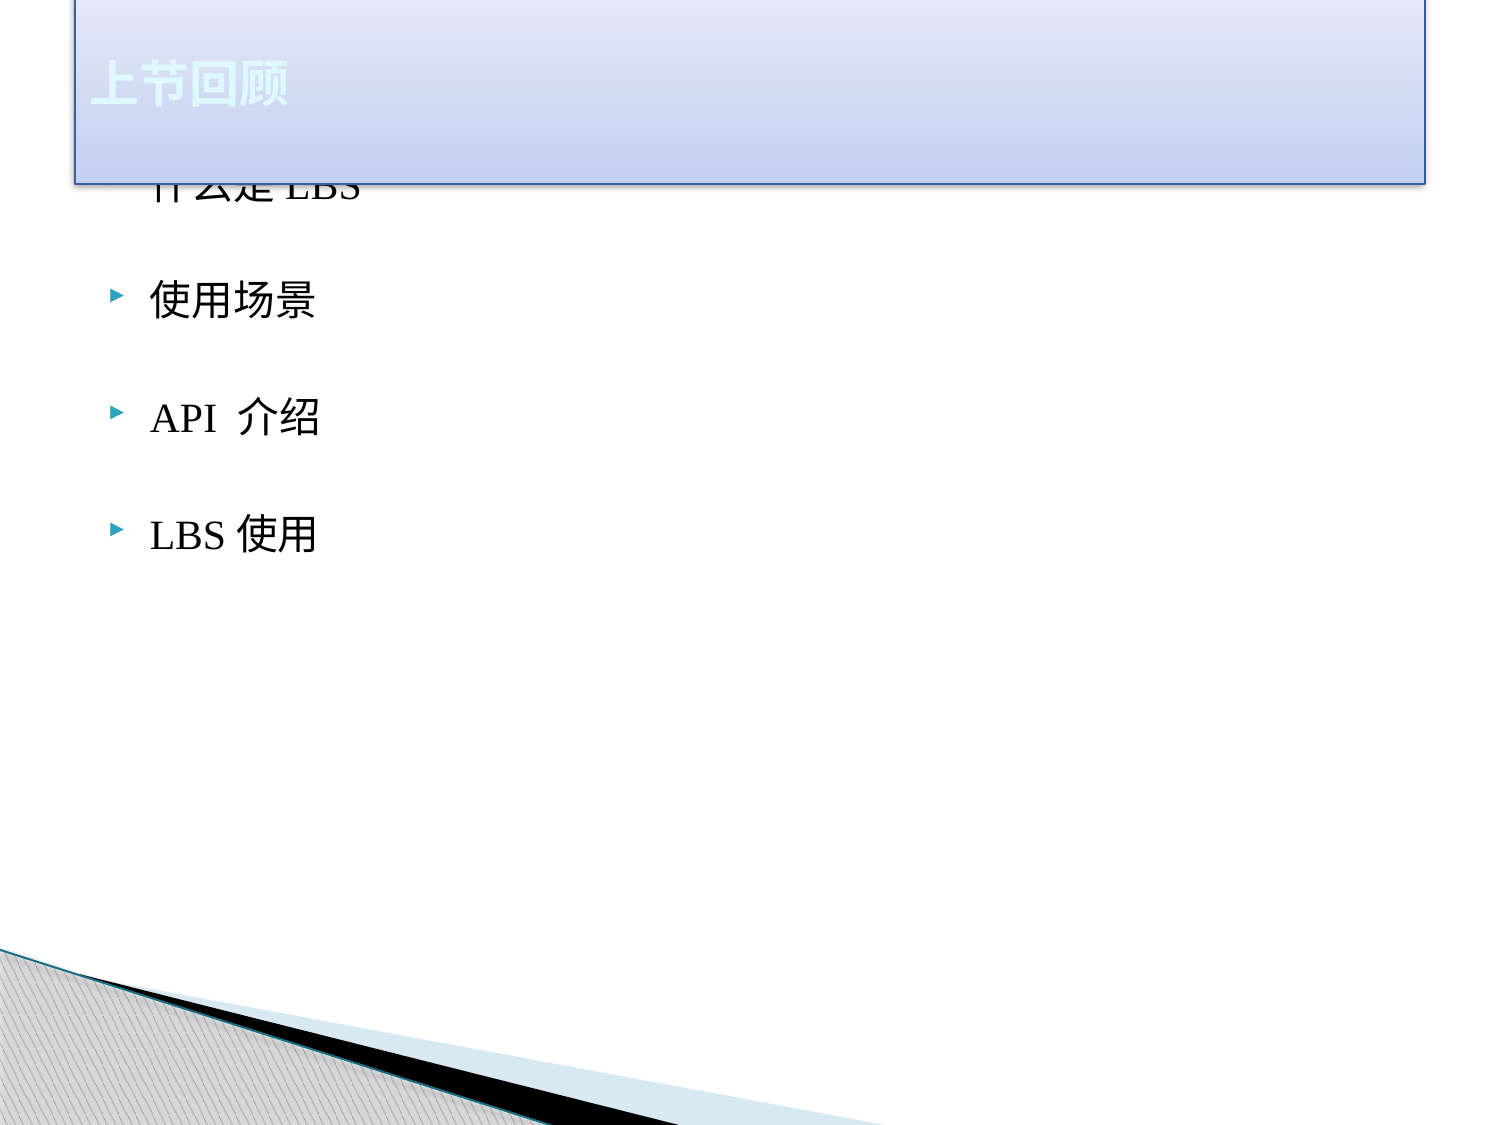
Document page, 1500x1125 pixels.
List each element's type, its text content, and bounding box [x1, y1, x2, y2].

list 什么是LBS 使用场景 API 介绍 LBS使用 [74, 190, 1426, 986]
title 上节回顾 [74, 0, 1426, 185]
